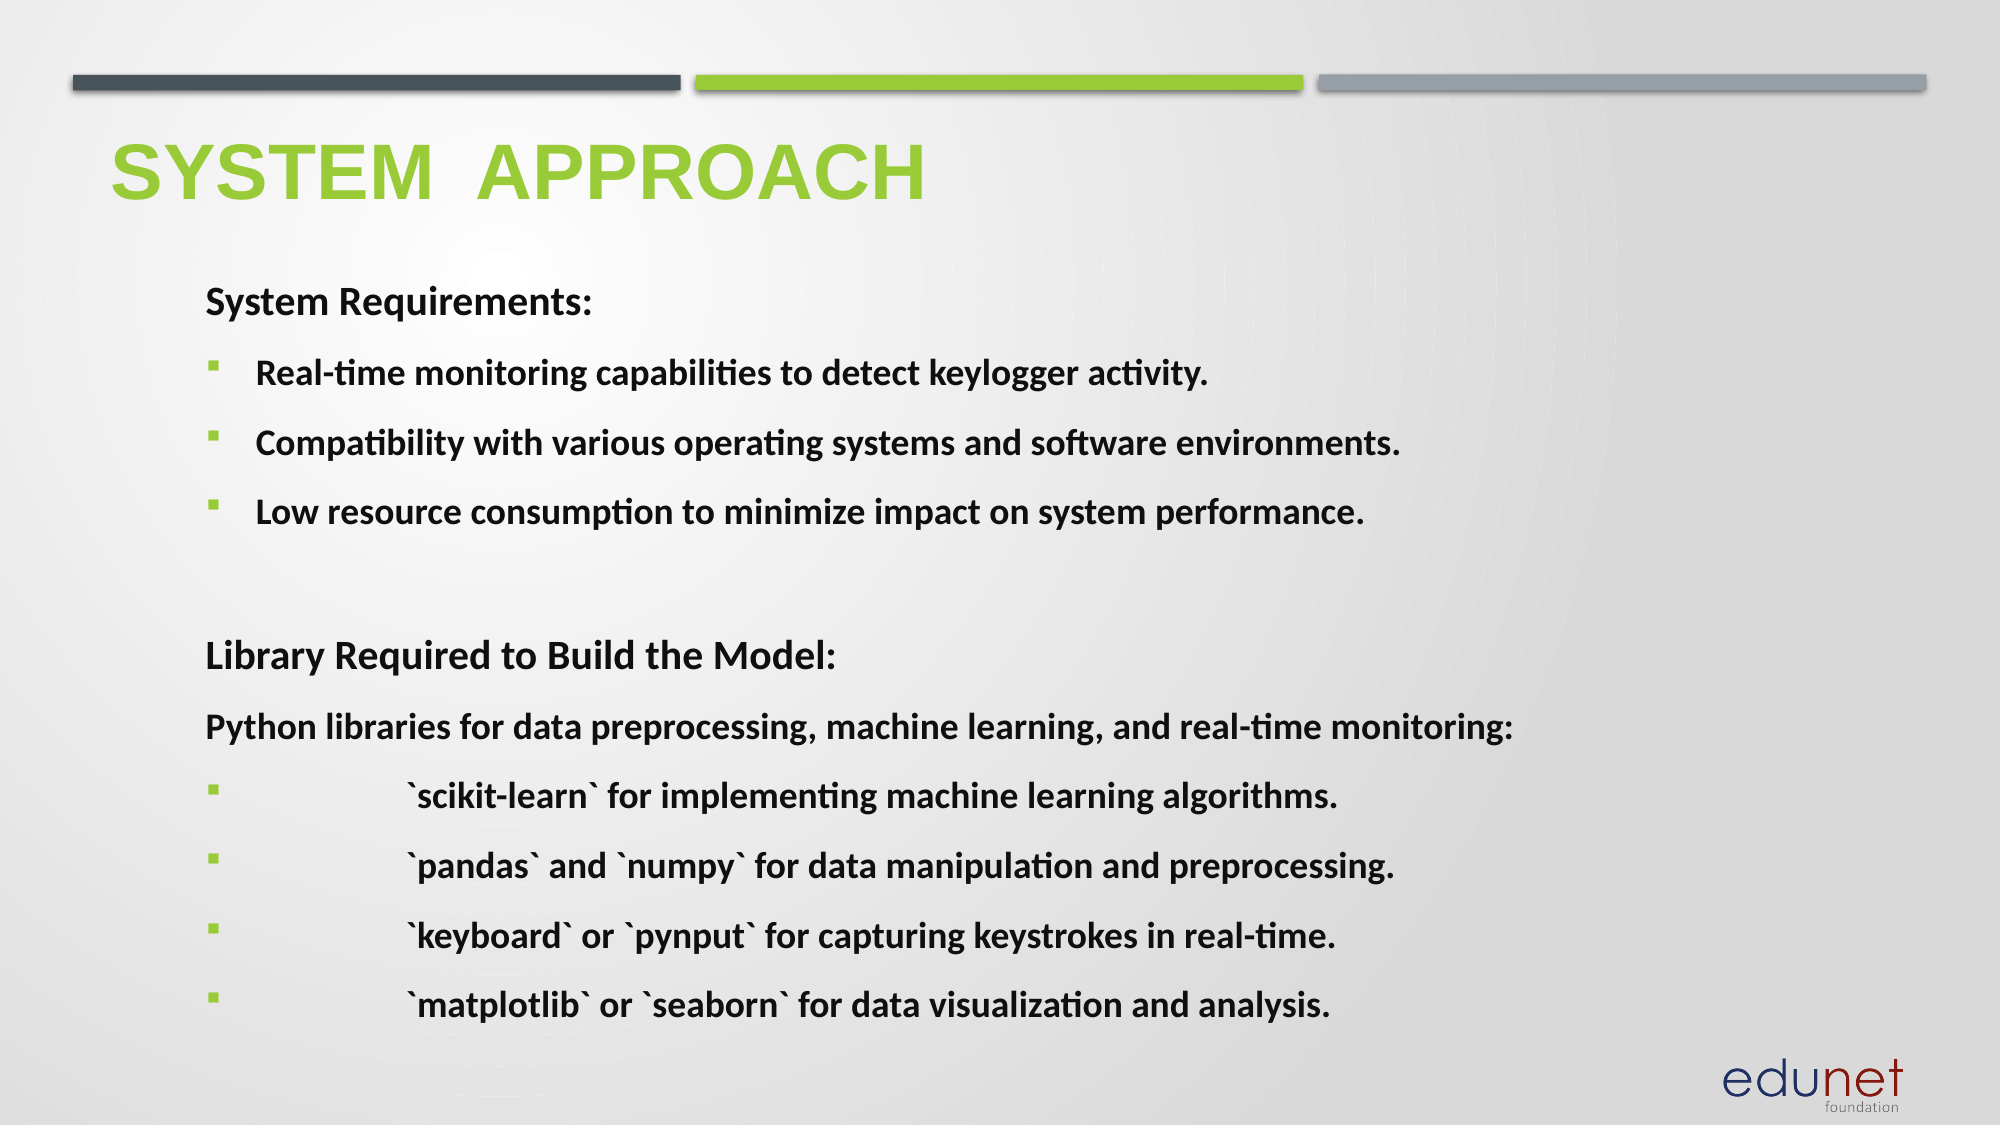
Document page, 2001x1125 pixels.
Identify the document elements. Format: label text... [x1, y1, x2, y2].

title System Approach [95, 112, 1905, 224]
picture [1719, 1056, 1905, 1116]
list System Requirements: Real-time monitoring capabilities to detect keylogger activity. Compatibility with various operating systems and software environments. Low resource consumption to minimize impact on system performance. Library Required to Build the Model: Python libraries for data preprocessing, machine learning, and real-time monitoring: `scikit-learn` for implementing machine learning algorithms. `pandas` and `numpy` for data manipulation and preprocessing. `keyboard` or `pynput` for capturing keystrokes in real-time. `matplotlib` or `seaborn` for data visualization and analysis. [190, 263, 2000, 1031]
